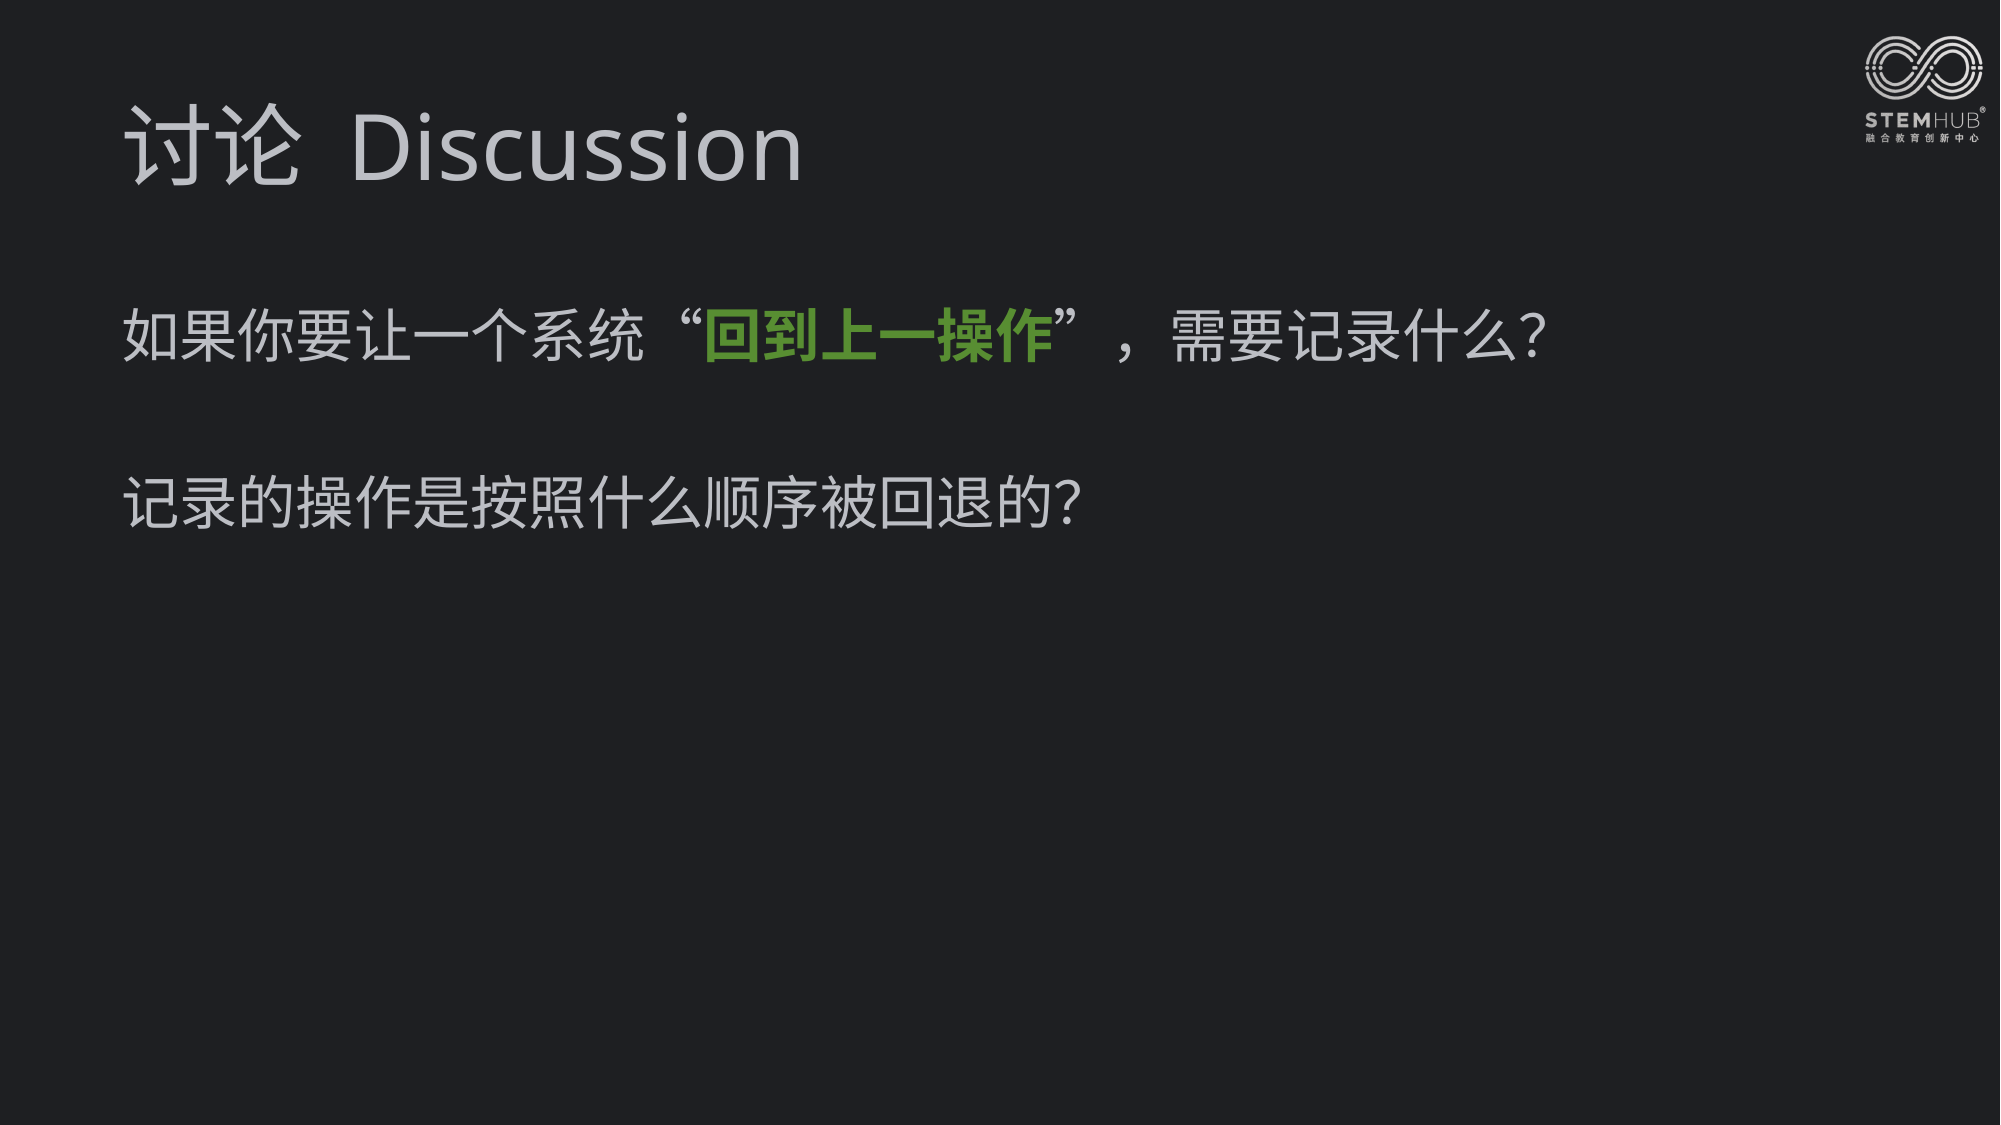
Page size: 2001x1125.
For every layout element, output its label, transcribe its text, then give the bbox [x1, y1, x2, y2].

title 讨论 Discussion [106, 42, 1832, 260]
list 如果你要让一个系统“回到上一操作”，需要记录什么？ 记录的操作是按照什么顺序被回退的？ [106, 299, 1832, 1014]
picture [1849, 0, 2000, 180]
